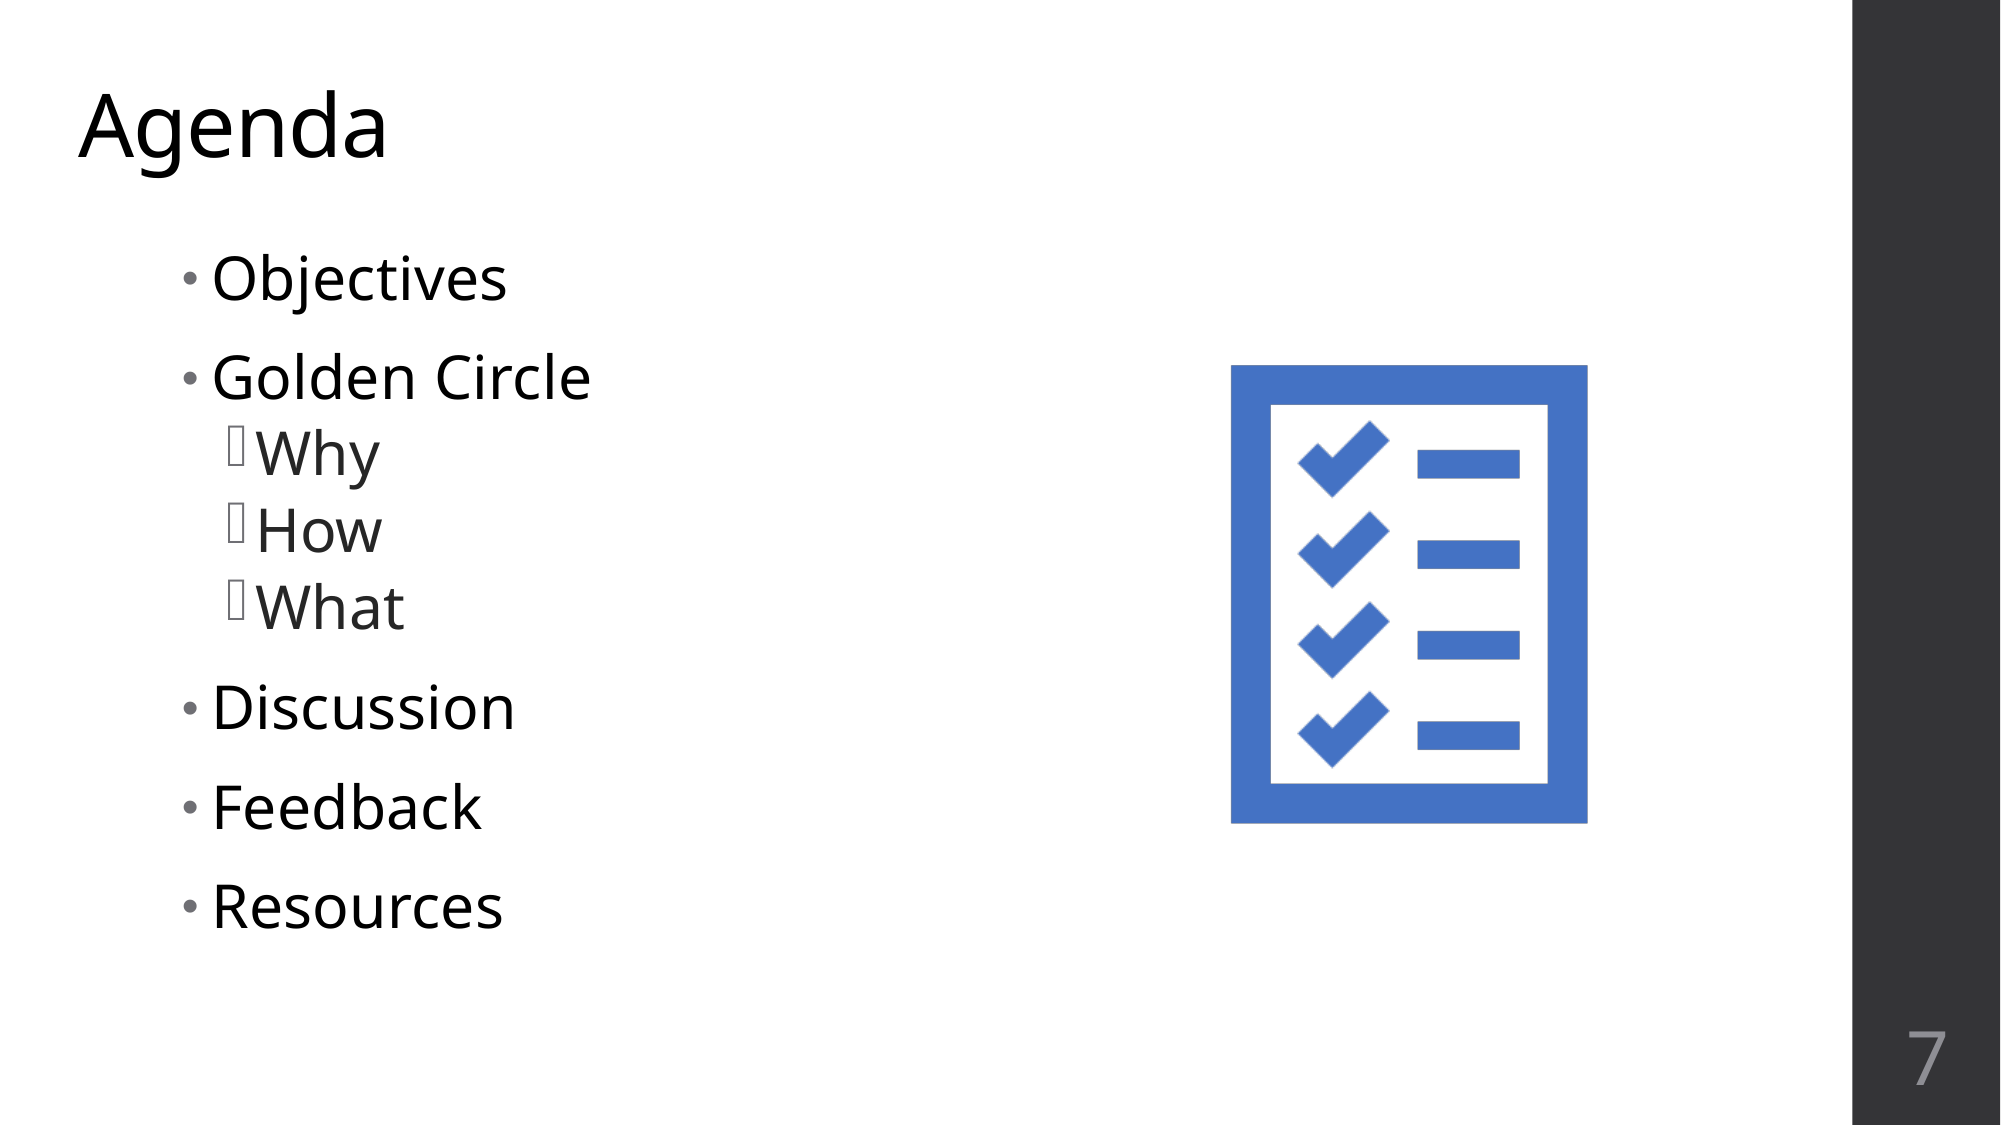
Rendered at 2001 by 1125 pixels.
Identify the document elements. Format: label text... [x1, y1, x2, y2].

picture [1137, 323, 1681, 866]
list Objectives Golden Circle Why How What Discussion Feedback Resources [166, 290, 1577, 952]
text_box Agenda [63, 72, 1654, 290]
slide_number 7 [1852, 1012, 2000, 1110]
